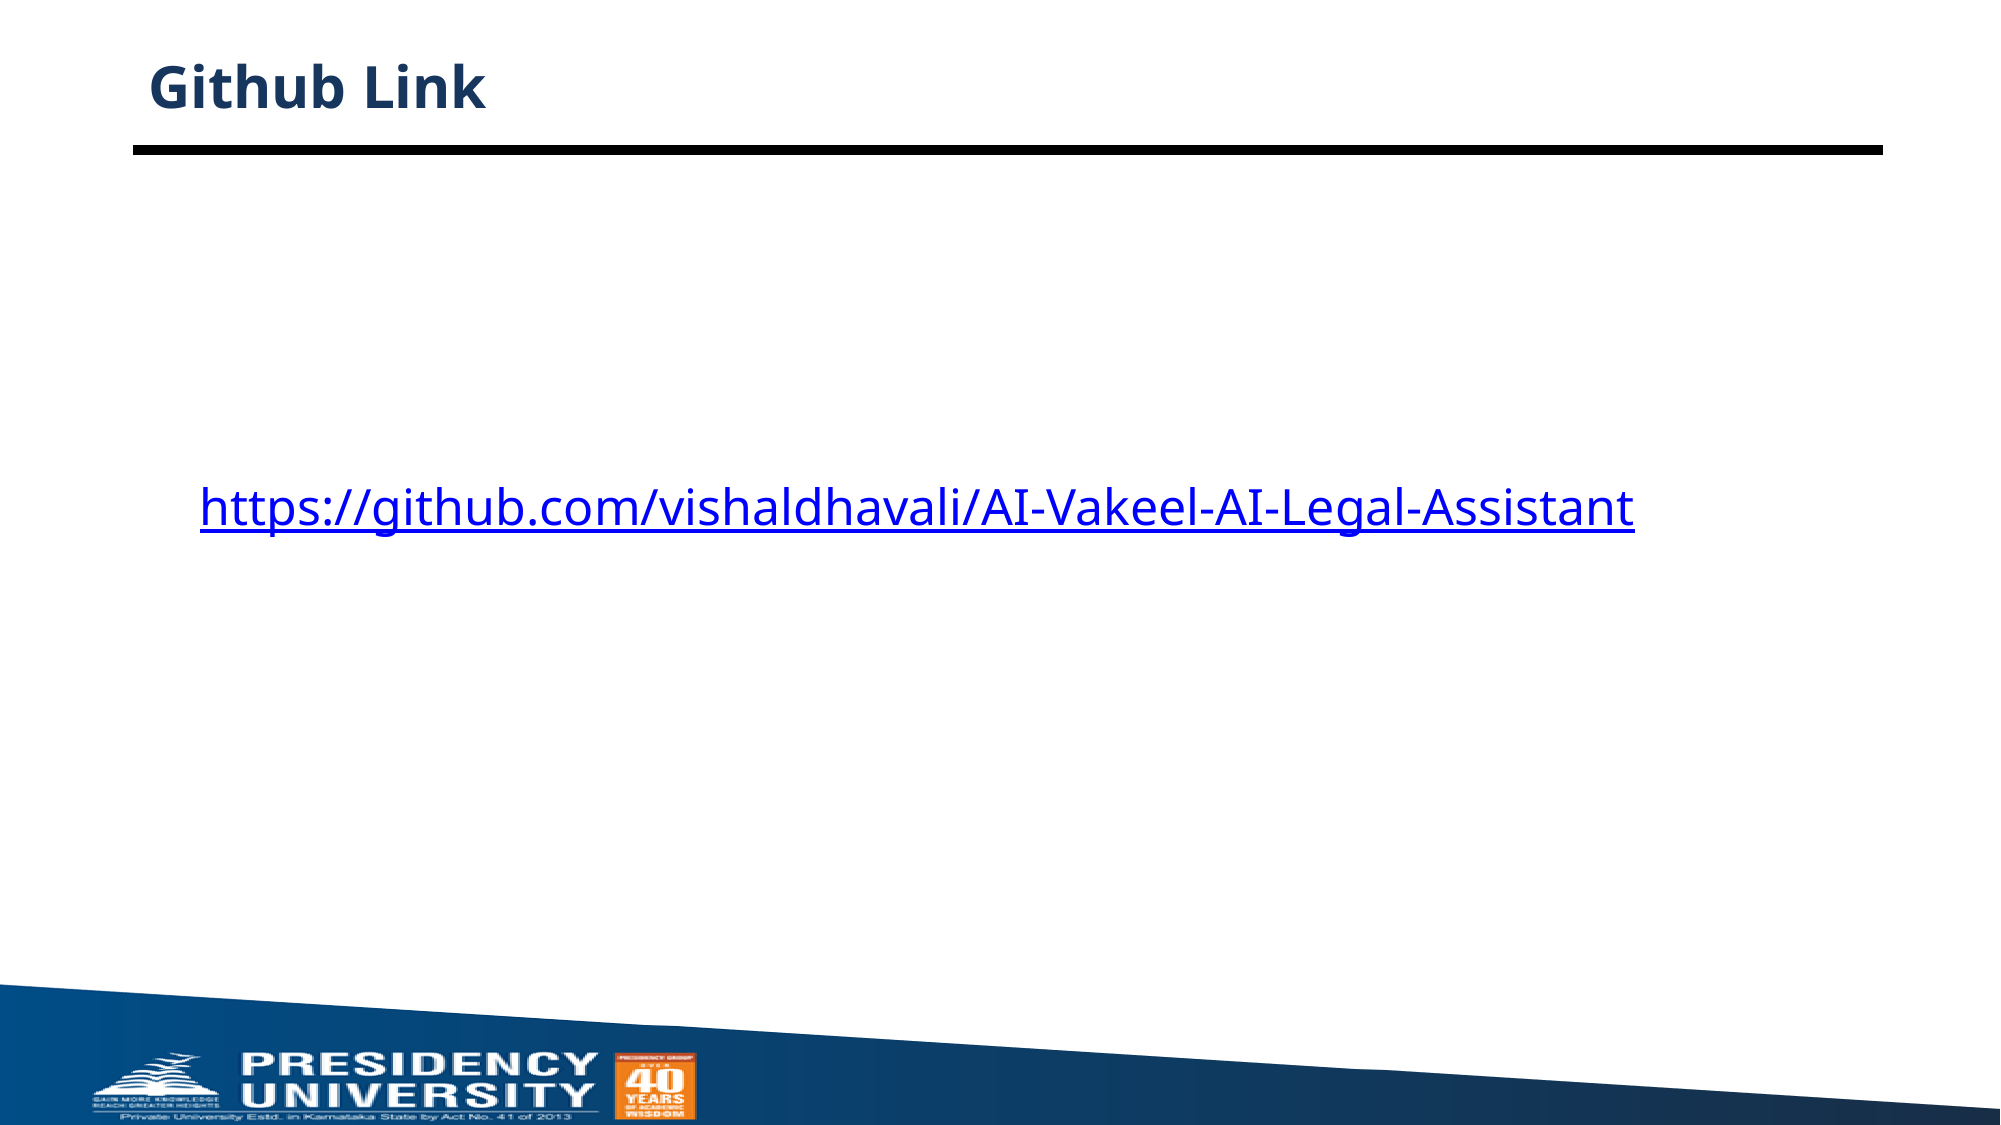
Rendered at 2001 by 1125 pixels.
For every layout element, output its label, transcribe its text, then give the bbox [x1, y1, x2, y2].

title Github Link [133, 45, 1884, 125]
list https://github.com/vishaldhavali/AI-Vakeel-AI-Legal-Assistant [133, 187, 1884, 1000]
picture [0, 982, 2000, 1125]
